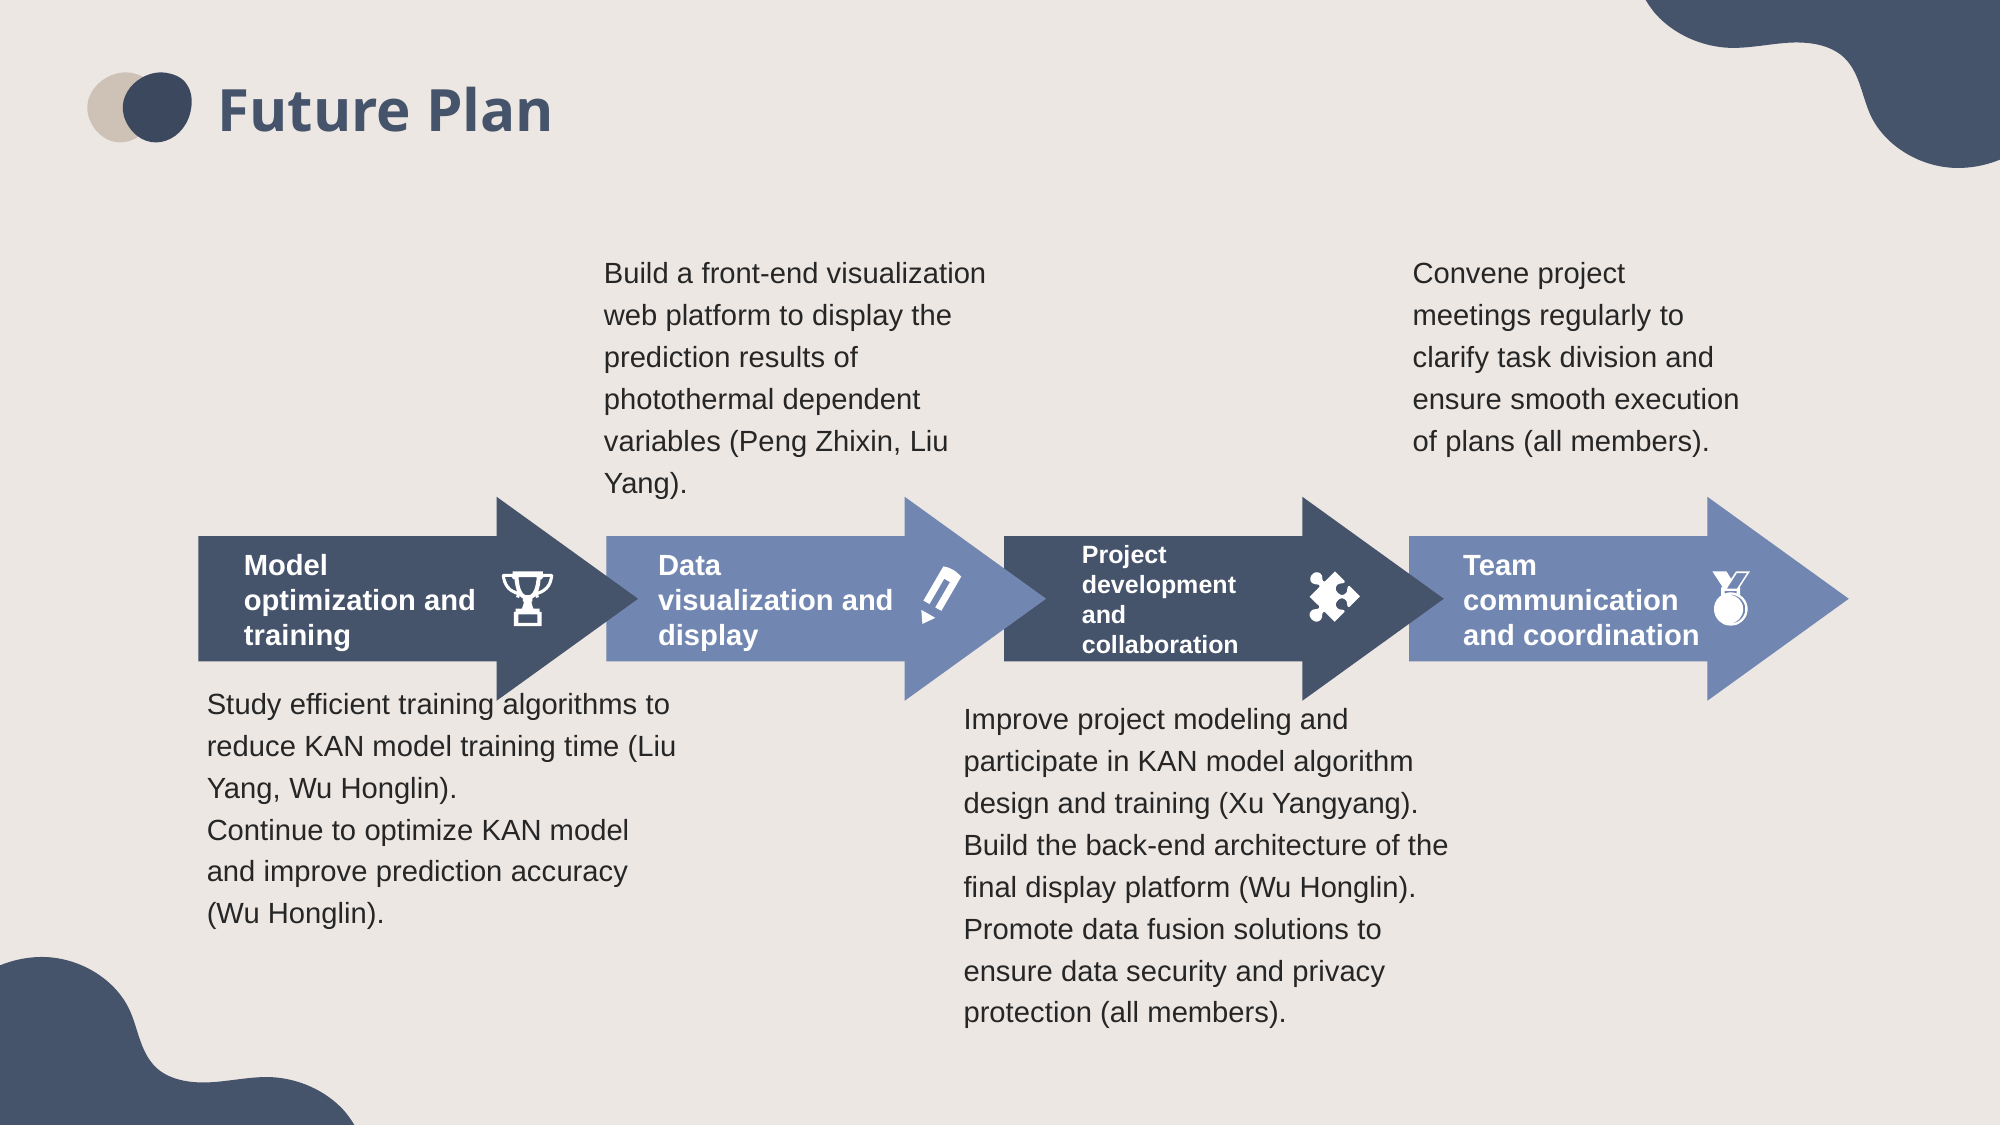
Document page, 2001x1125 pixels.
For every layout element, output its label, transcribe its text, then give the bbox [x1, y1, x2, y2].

text_box [1004, 496, 1443, 685]
text_box [1409, 496, 1849, 701]
text_box Convene project meetings regularly to clarify task division and ensure smooth execution of plans (all members). [1397, 239, 1758, 477]
text_box [923, 566, 962, 611]
text_box [122, 72, 192, 143]
text_box Data visualization and display [638, 552, 920, 646]
text_box [198, 496, 638, 670]
text_box Improve project modeling and participate in KAN model algorithm design and training (Xu Yangyang). Build the back-end architecture of the final display platform (Wu Honglin). Promote data fusion solutions to ensure data security and privacy protection (all members). [948, 685, 1469, 1037]
text_box Future Plan [202, 65, 569, 151]
text_box [501, 571, 554, 627]
text_box [921, 609, 936, 624]
text_box [1309, 571, 1361, 622]
text_box [1712, 571, 1751, 626]
text_box Team communication and coordination [1443, 552, 1746, 646]
text_box Build a front-end visualization web platform to display the prediction results of photothermal dependent variables (Peng Zhixin, Liu Yang). [589, 239, 1005, 497]
text_box Project development and collaboration [1061, 552, 1307, 646]
text_box [87, 72, 143, 143]
text_box Study efficient training algorithms to reduce KAN model training time (Liu Yang, Wu Honglin). Continue to optimize KAN model and improve prediction accuracy (Wu Honglin). [192, 670, 698, 1050]
text_box [606, 497, 1047, 701]
text_box Model optimization and training [223, 552, 502, 646]
